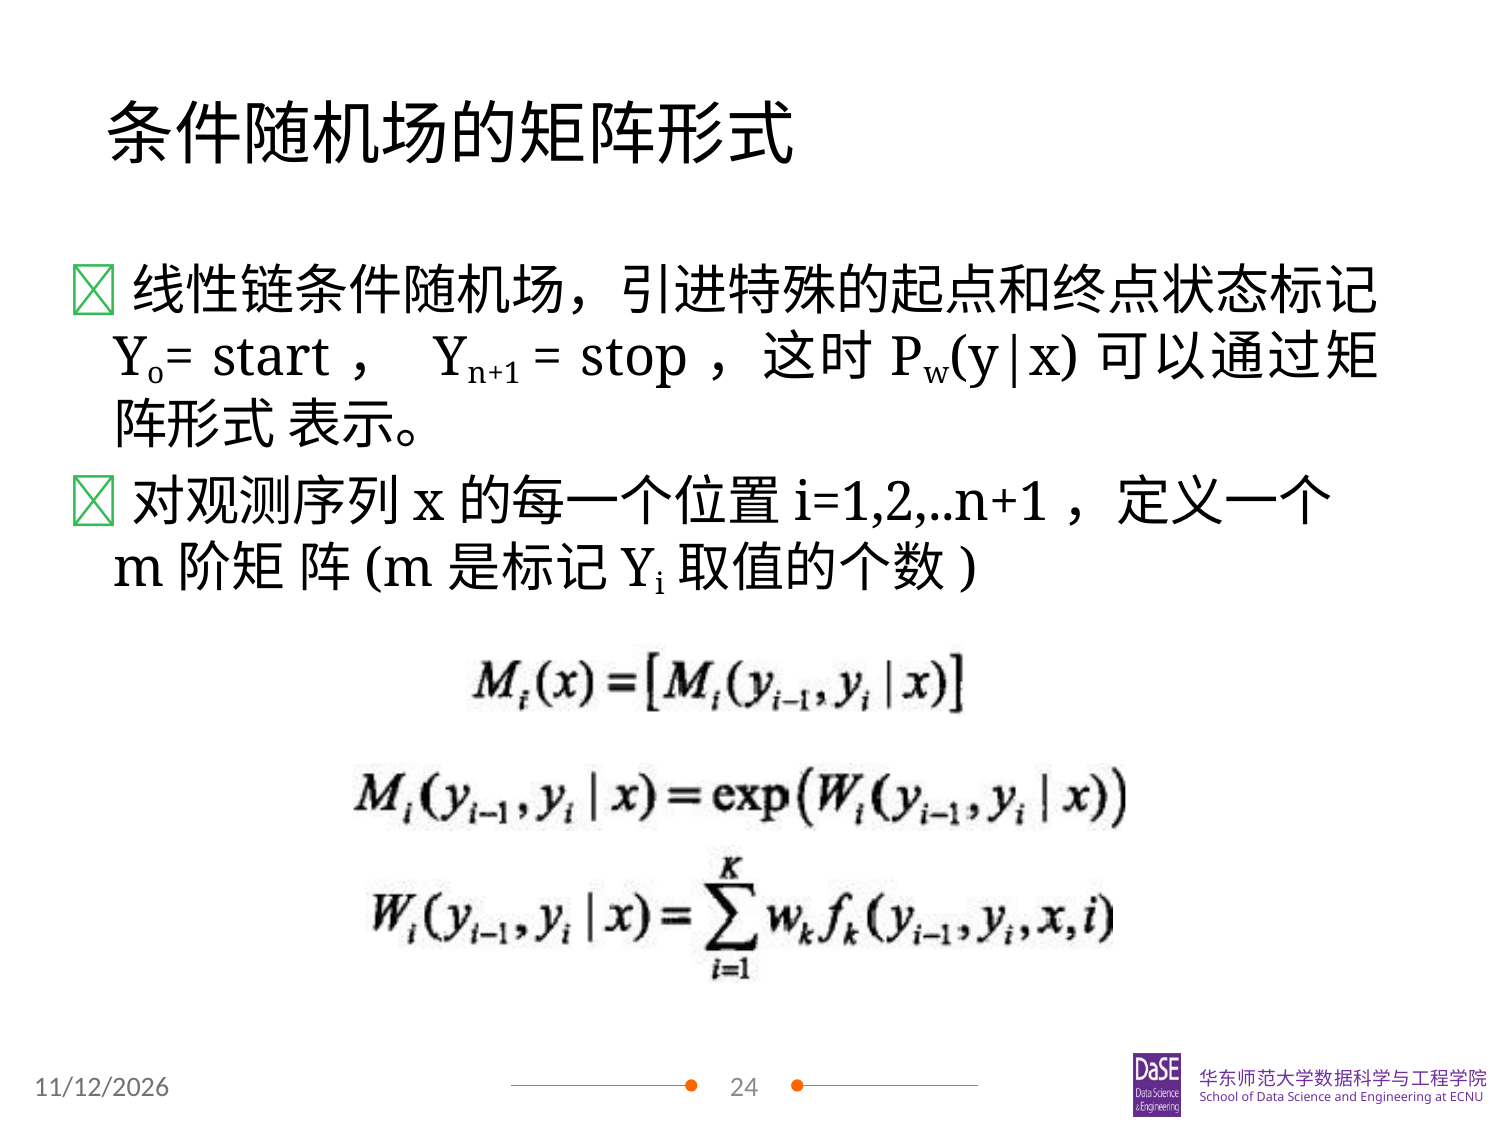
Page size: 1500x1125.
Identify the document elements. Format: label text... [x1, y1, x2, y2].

picture [1133, 1053, 1181, 1117]
title 条件随机场的矩阵形式 [103, 36, 1397, 225]
text_box 线性链条件随机场，引进特殊的起点和终点状态标记 Yo= start， Yn+1 = stop，这时Pw(y|x)可以通过矩阵形式 表示。 对观测序列x的每一个位置i=1,2,..n+1，定义一个m阶矩 阵(m是标记Yi取值的个数) [65, 255, 1392, 601]
text_box [365, 845, 1113, 988]
text_box [466, 644, 965, 716]
text_box [352, 763, 1126, 831]
